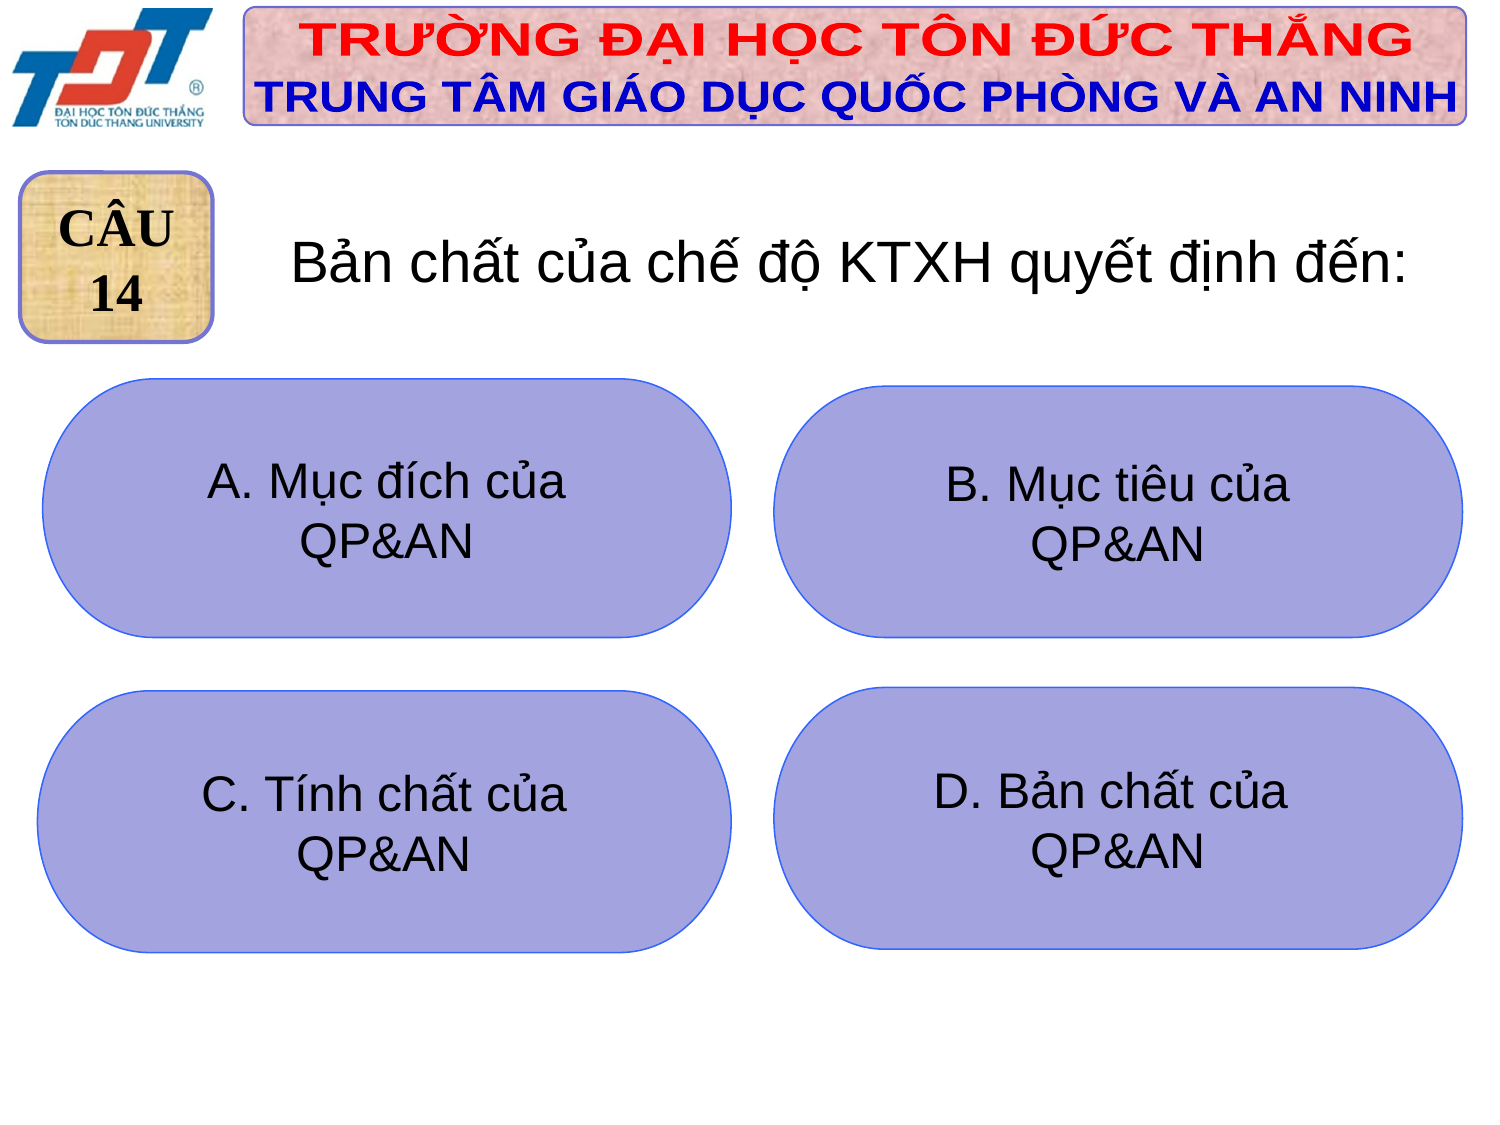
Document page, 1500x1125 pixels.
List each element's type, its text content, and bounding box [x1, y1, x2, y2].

text_box CÂU 14 [20, 172, 213, 342]
picture [12, 8, 213, 127]
text_box D. Bản chất của QP&AN [773, 687, 1463, 950]
text_box Bản chất của chế độ KTXH quyết định đến: [240, 216, 1460, 302]
picture [245, 9, 1465, 124]
text_box B. Mục tiêu của QP&AN [773, 386, 1463, 638]
text_box C. Tính chất của QP&AN [37, 690, 732, 953]
text_box A. Mục đích của QP&AN [42, 378, 732, 638]
